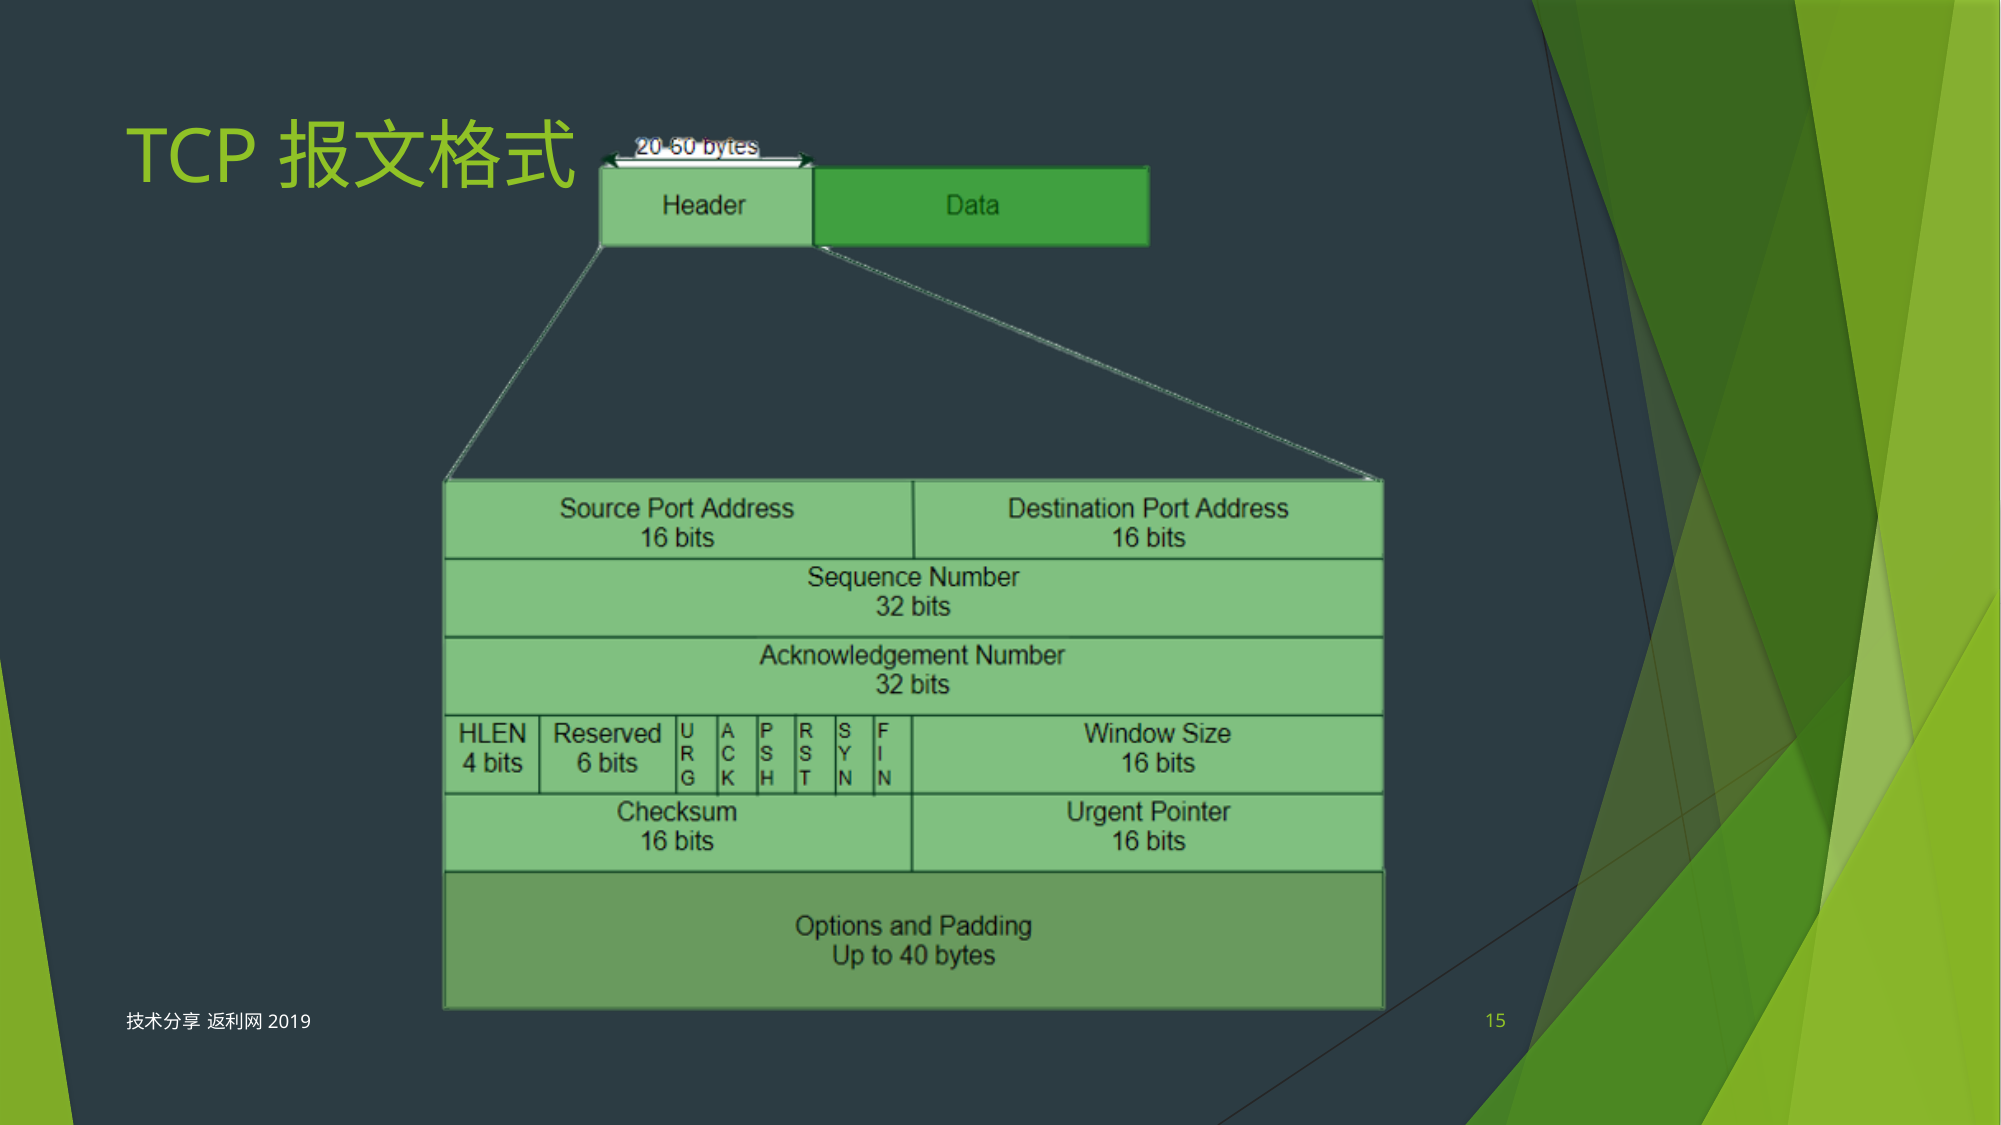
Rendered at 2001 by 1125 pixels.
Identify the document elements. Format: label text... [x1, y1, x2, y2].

picture [391, 125, 1430, 1026]
title TCP报文格式 [111, 99, 1522, 317]
footer 技术分享 返利网2019 [111, 991, 1145, 1051]
slide_number 15 [1409, 991, 1522, 1051]
